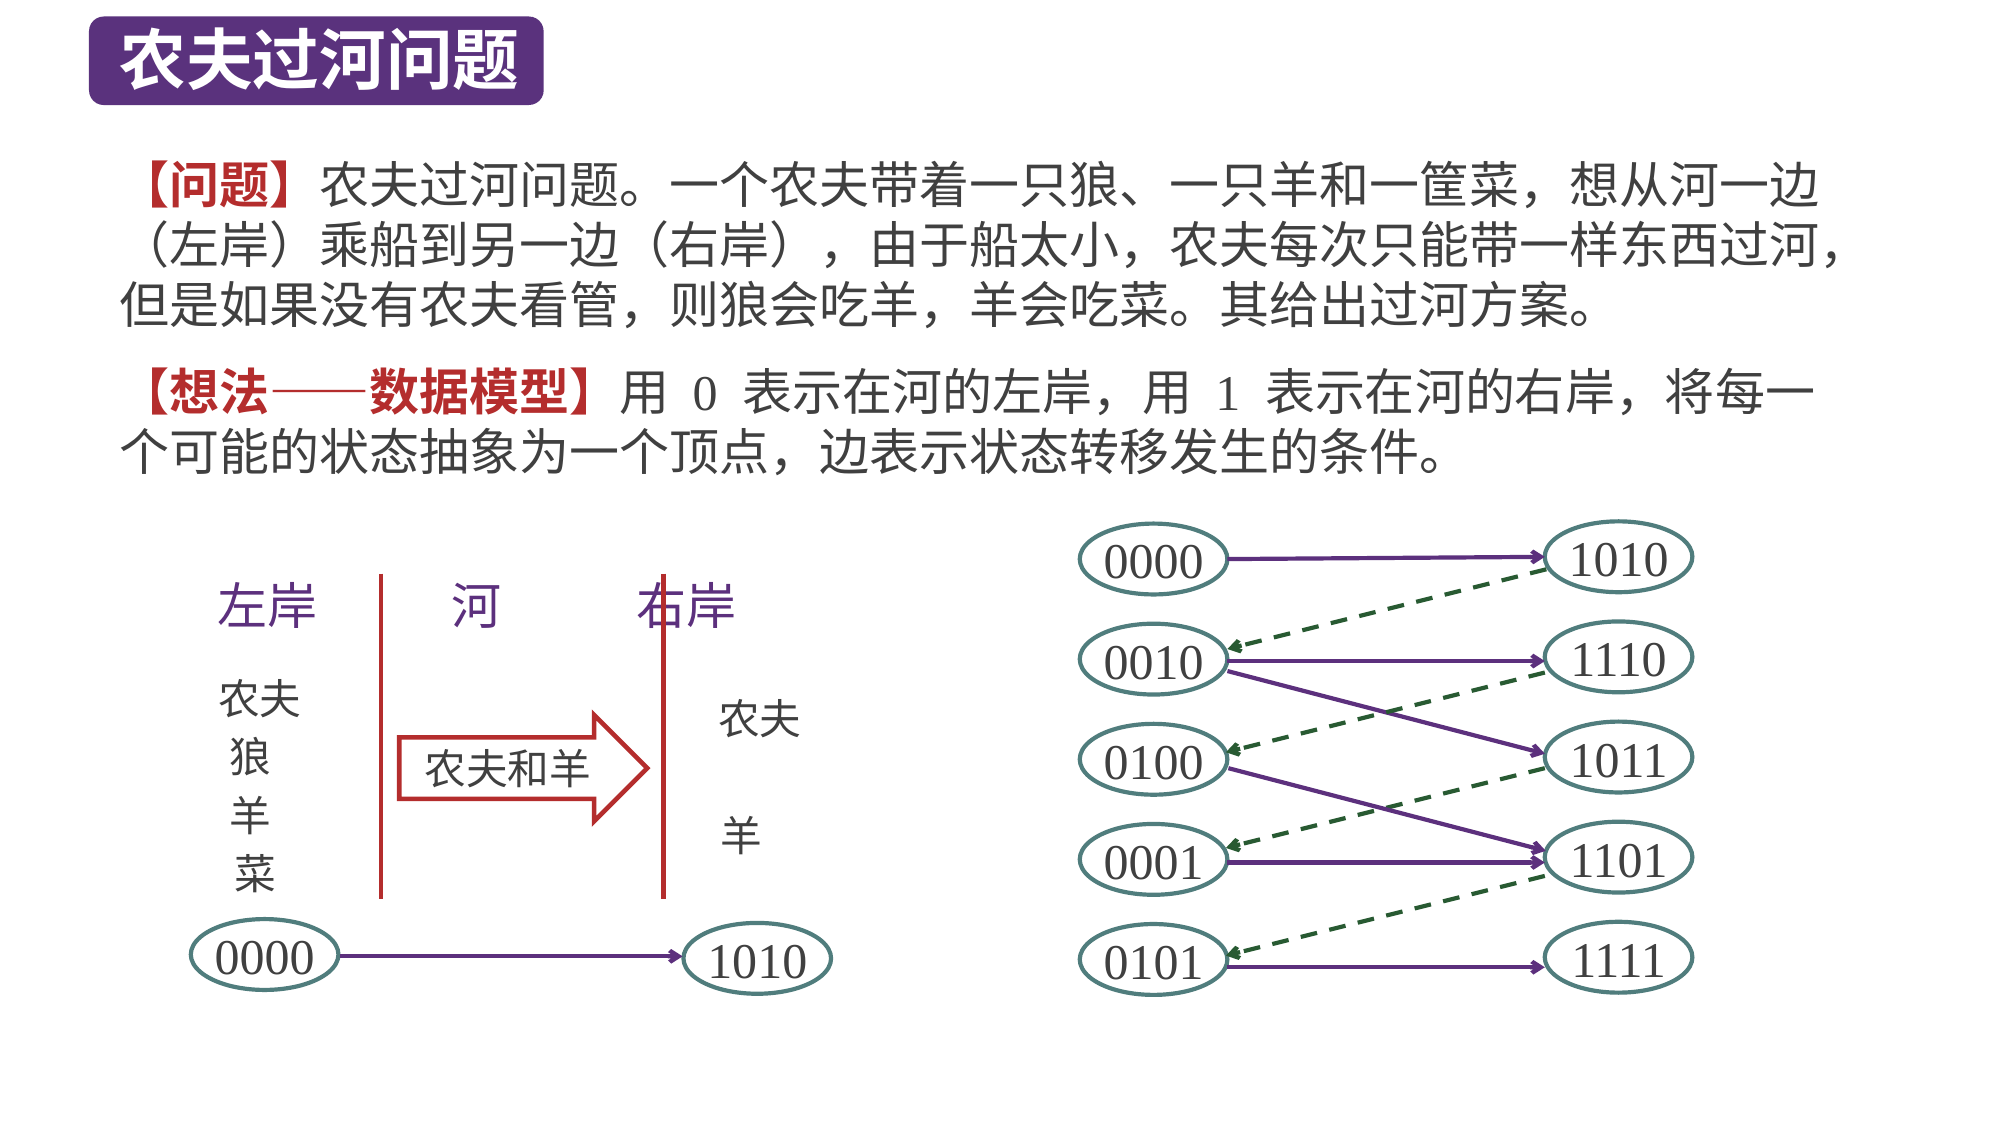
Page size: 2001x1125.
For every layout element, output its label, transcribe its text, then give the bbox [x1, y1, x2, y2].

text_box [87, 15, 535, 107]
text_box 农夫过河问题 [104, 10, 560, 105]
text_box 【问题】农夫过河问题。一个农夫带着一只狼、一只羊和一筐菜，想从河一边（左岸）乘船到另一边（右岸），由于船太小，农夫每次只能带一样东西过河，但是如果没有农夫看管，则狼会吃羊，羊会吃菜。其给出过河方案。 [104, 145, 1880, 341]
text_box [202, 567, 900, 899]
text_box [683, 677, 832, 994]
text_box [190, 657, 339, 990]
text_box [1079, 521, 1693, 995]
text_box 【想法——数据模型】用 0 表示在河的左岸，用 1 表示在河的右岸，将每一个可能的状态抽象为一个顶点，边表示状态转移发生的条件。 [104, 353, 1875, 489]
